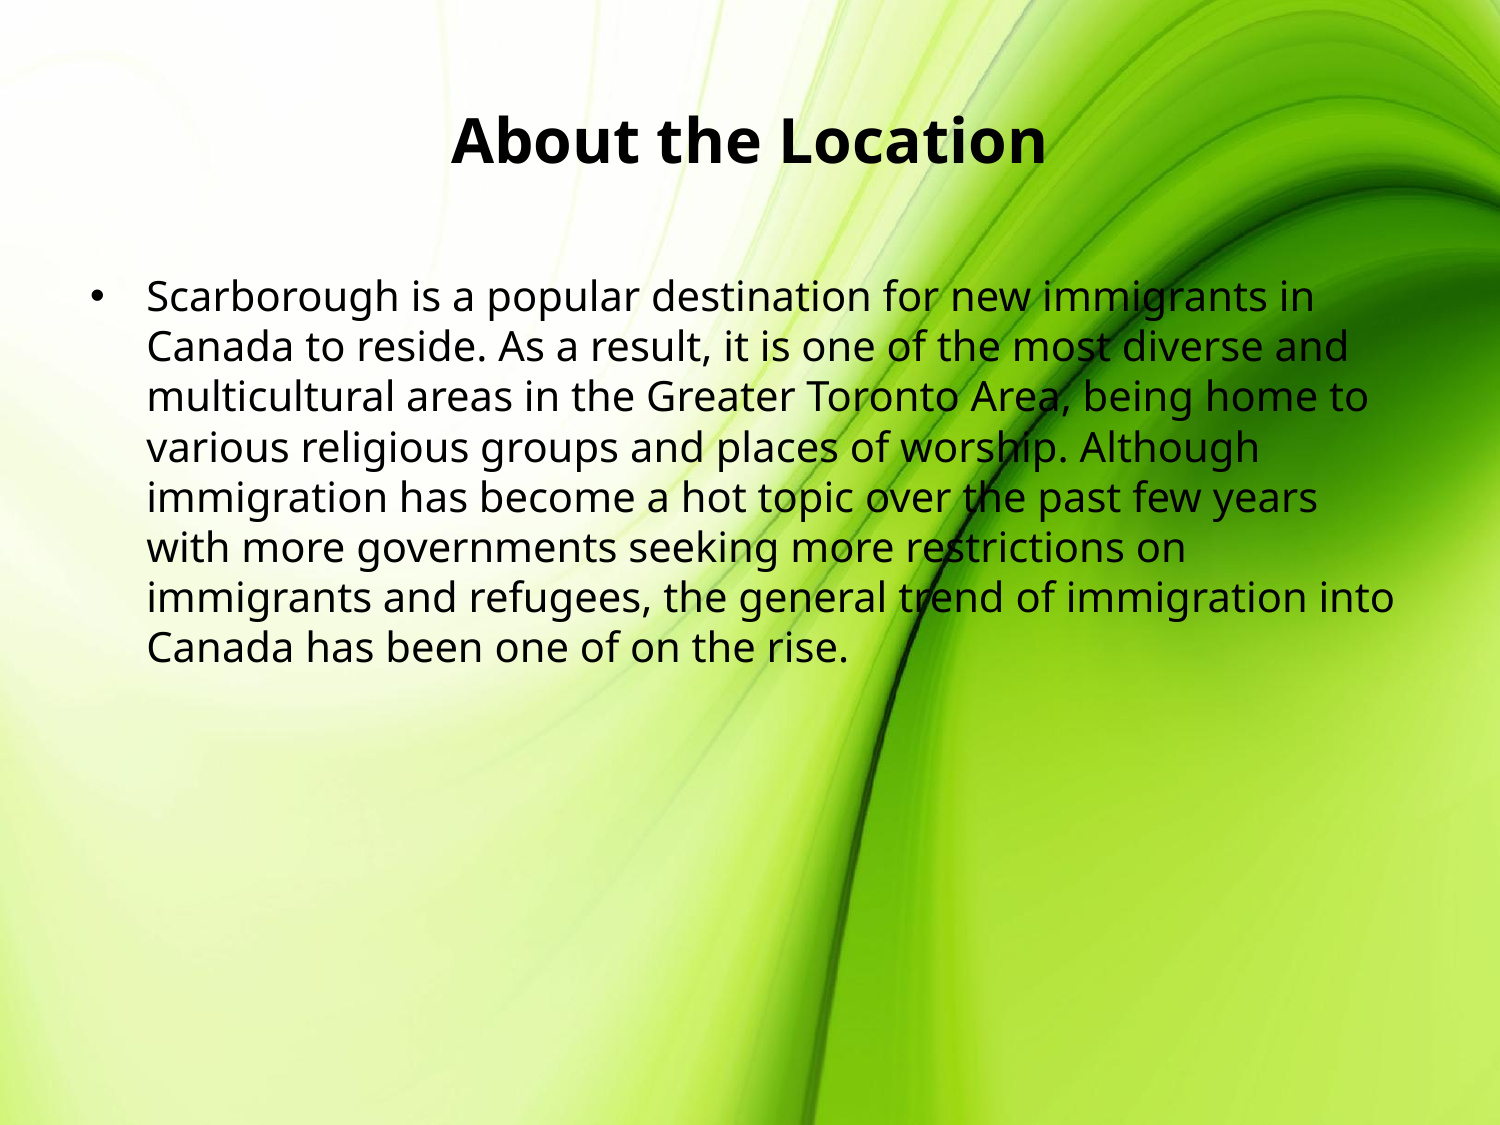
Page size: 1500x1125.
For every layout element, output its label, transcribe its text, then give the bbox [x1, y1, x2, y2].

list Scarborough is a popular destination for new immigrants in Canada to reside. As a result, it is one of the most diverse and multicultural areas in the Greater Toronto Area, being home to various religious groups and places of worship. Although immigration has become a hot topic over the past few years with more governments seeking more restrictions on immigrants and refugees, the general trend of immigration into Canada has been one of on the rise. [75, 262, 1425, 1005]
picture [0, 0, 1500, 1125]
title About the Location [75, 45, 1425, 233]
